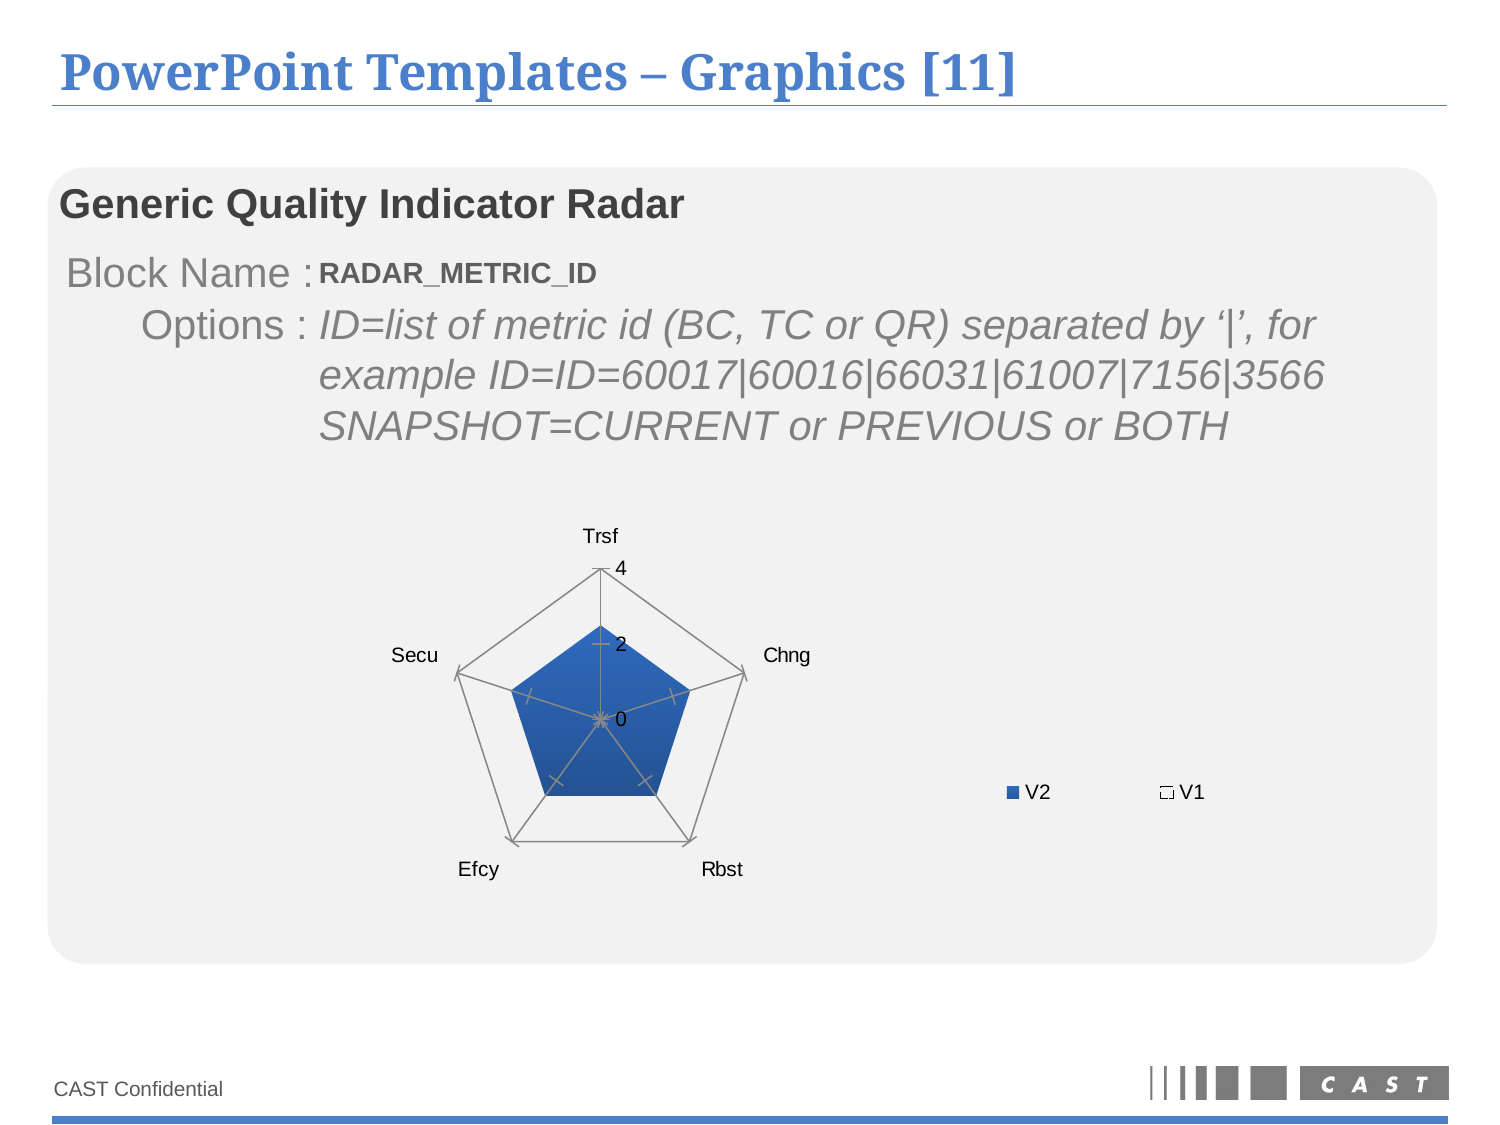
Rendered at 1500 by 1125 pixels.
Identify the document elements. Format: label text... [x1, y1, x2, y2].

text_box Options : [125, 290, 323, 356]
text_box RADAR_METRIC_ID [329, 246, 1156, 290]
text_box [45, 165, 1440, 967]
chart [147, 515, 1341, 929]
text_box Block Name : [50, 238, 329, 304]
title PowerPoint Templates – Graphics [11] [52, 38, 1448, 102]
text_box Generic Quality Indicator Radar [29, 168, 1365, 234]
picture [1149, 1066, 1450, 1100]
text_box ID=list of metric id (BC, TC or QR) separated by ‘|’, for example ID=ID=60017|60016|66031|61007|7156|3566 SNAPSHOT=CURRENT or PREVIOUS or BOTH [304, 290, 1424, 456]
